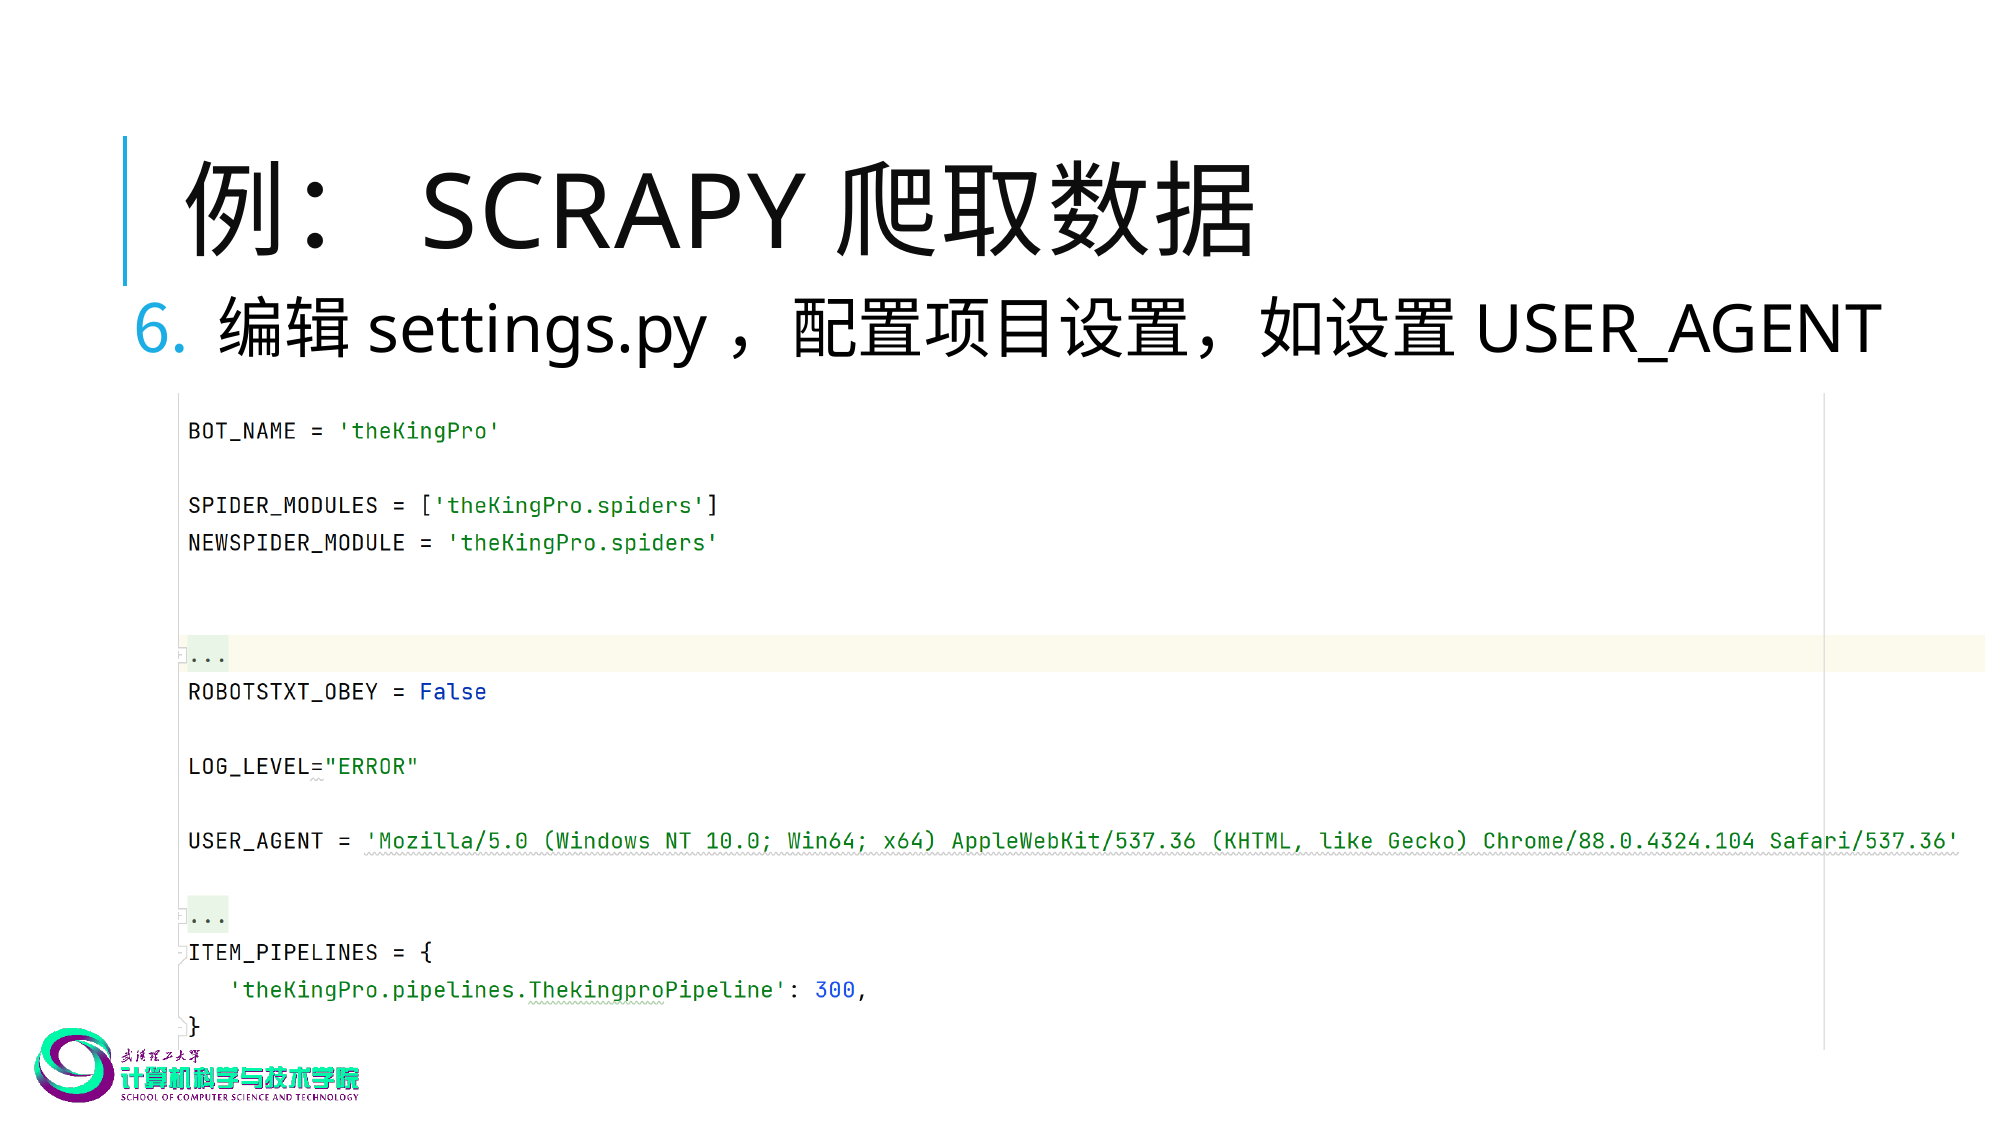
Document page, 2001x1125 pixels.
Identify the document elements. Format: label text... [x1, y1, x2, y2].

list 编辑settings.py，配置项目设置，如设置USER_AGENT [125, 287, 1962, 394]
title 例：SCRAPy爬取数据 [168, 96, 1763, 287]
picture [0, 393, 1985, 1125]
